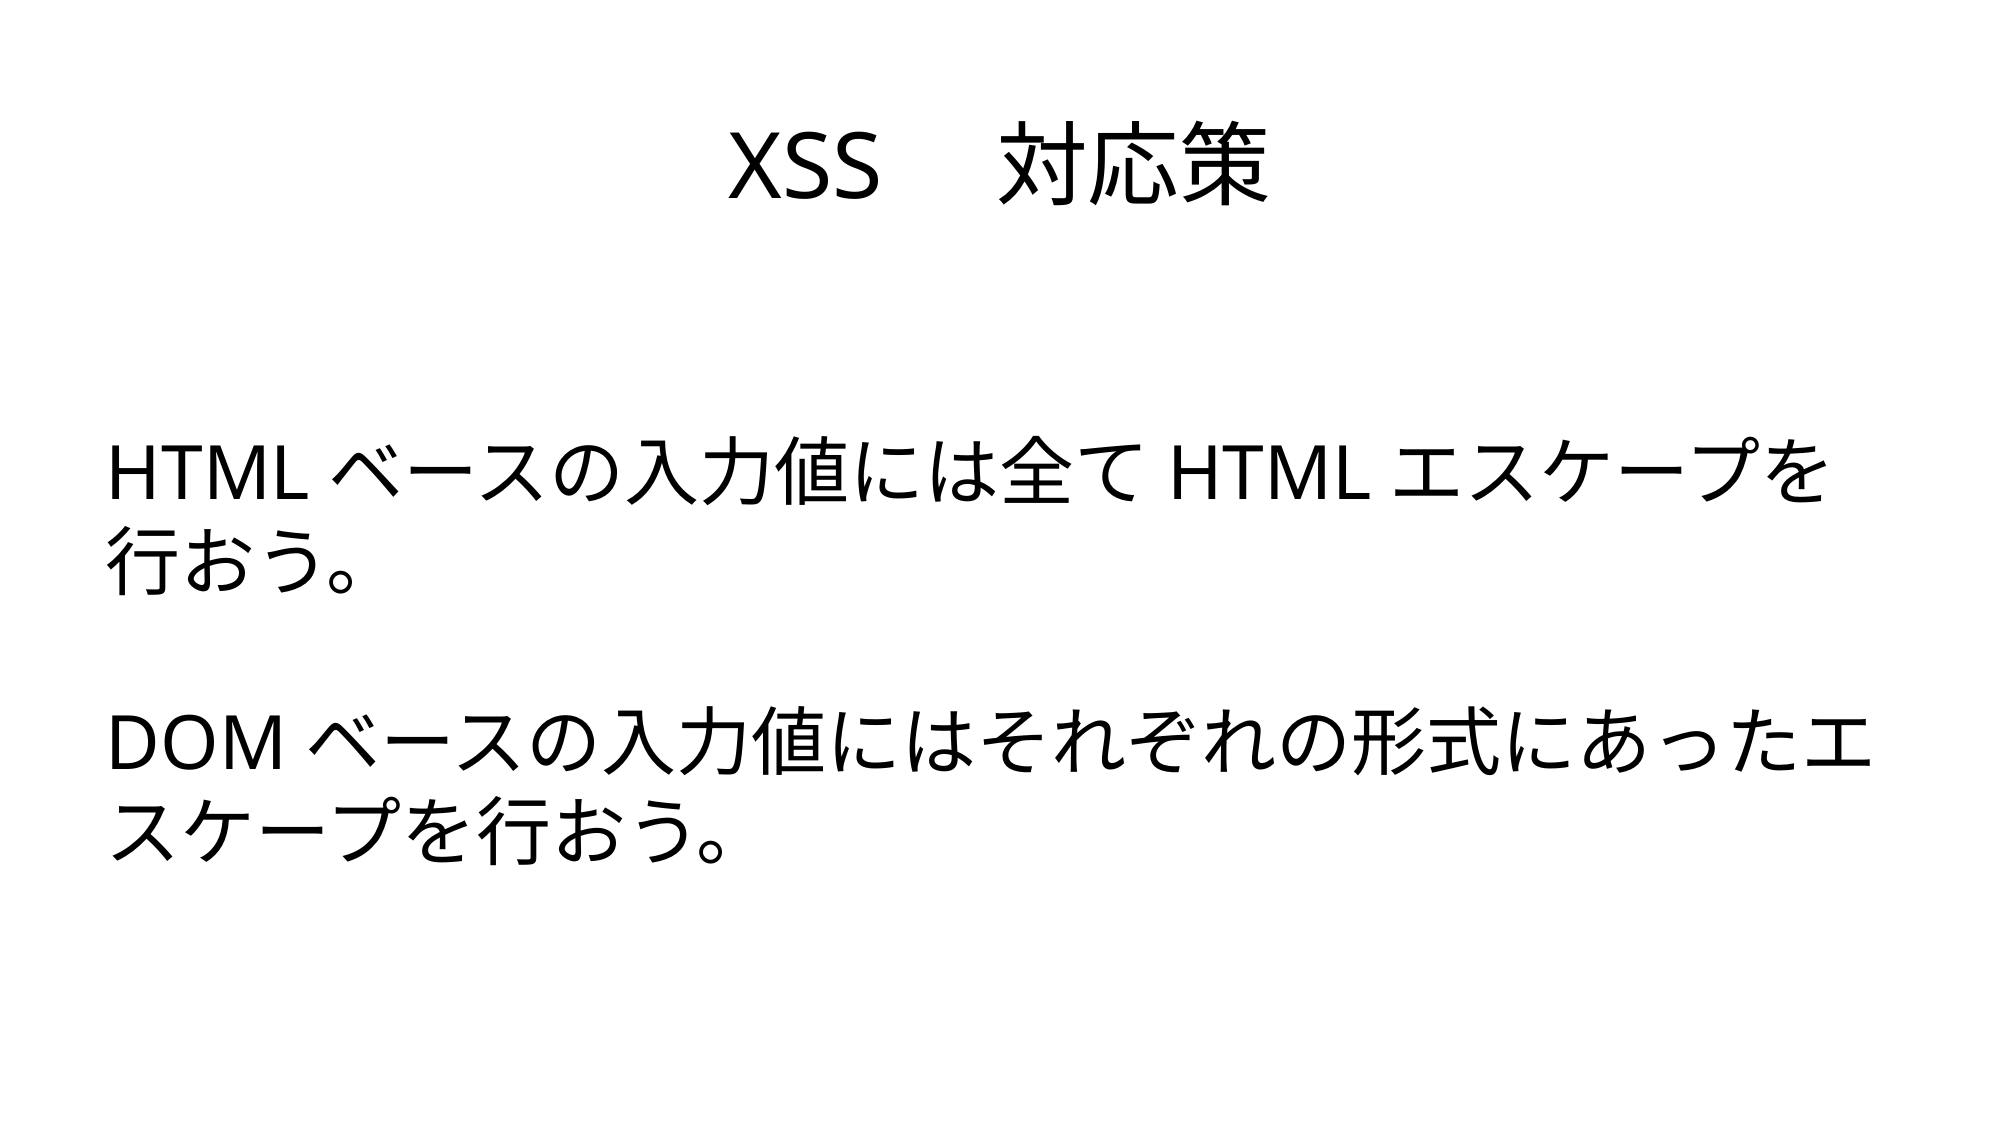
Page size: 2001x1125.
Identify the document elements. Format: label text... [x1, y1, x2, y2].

list HTMLベースの入力値には全てHTMLエスケープを行おう。 DOMベースの入力値にはそれぞれの形式にあったエスケープを行おう。 [90, 246, 1920, 1053]
title XSS 対応策 [137, 59, 1863, 246]
